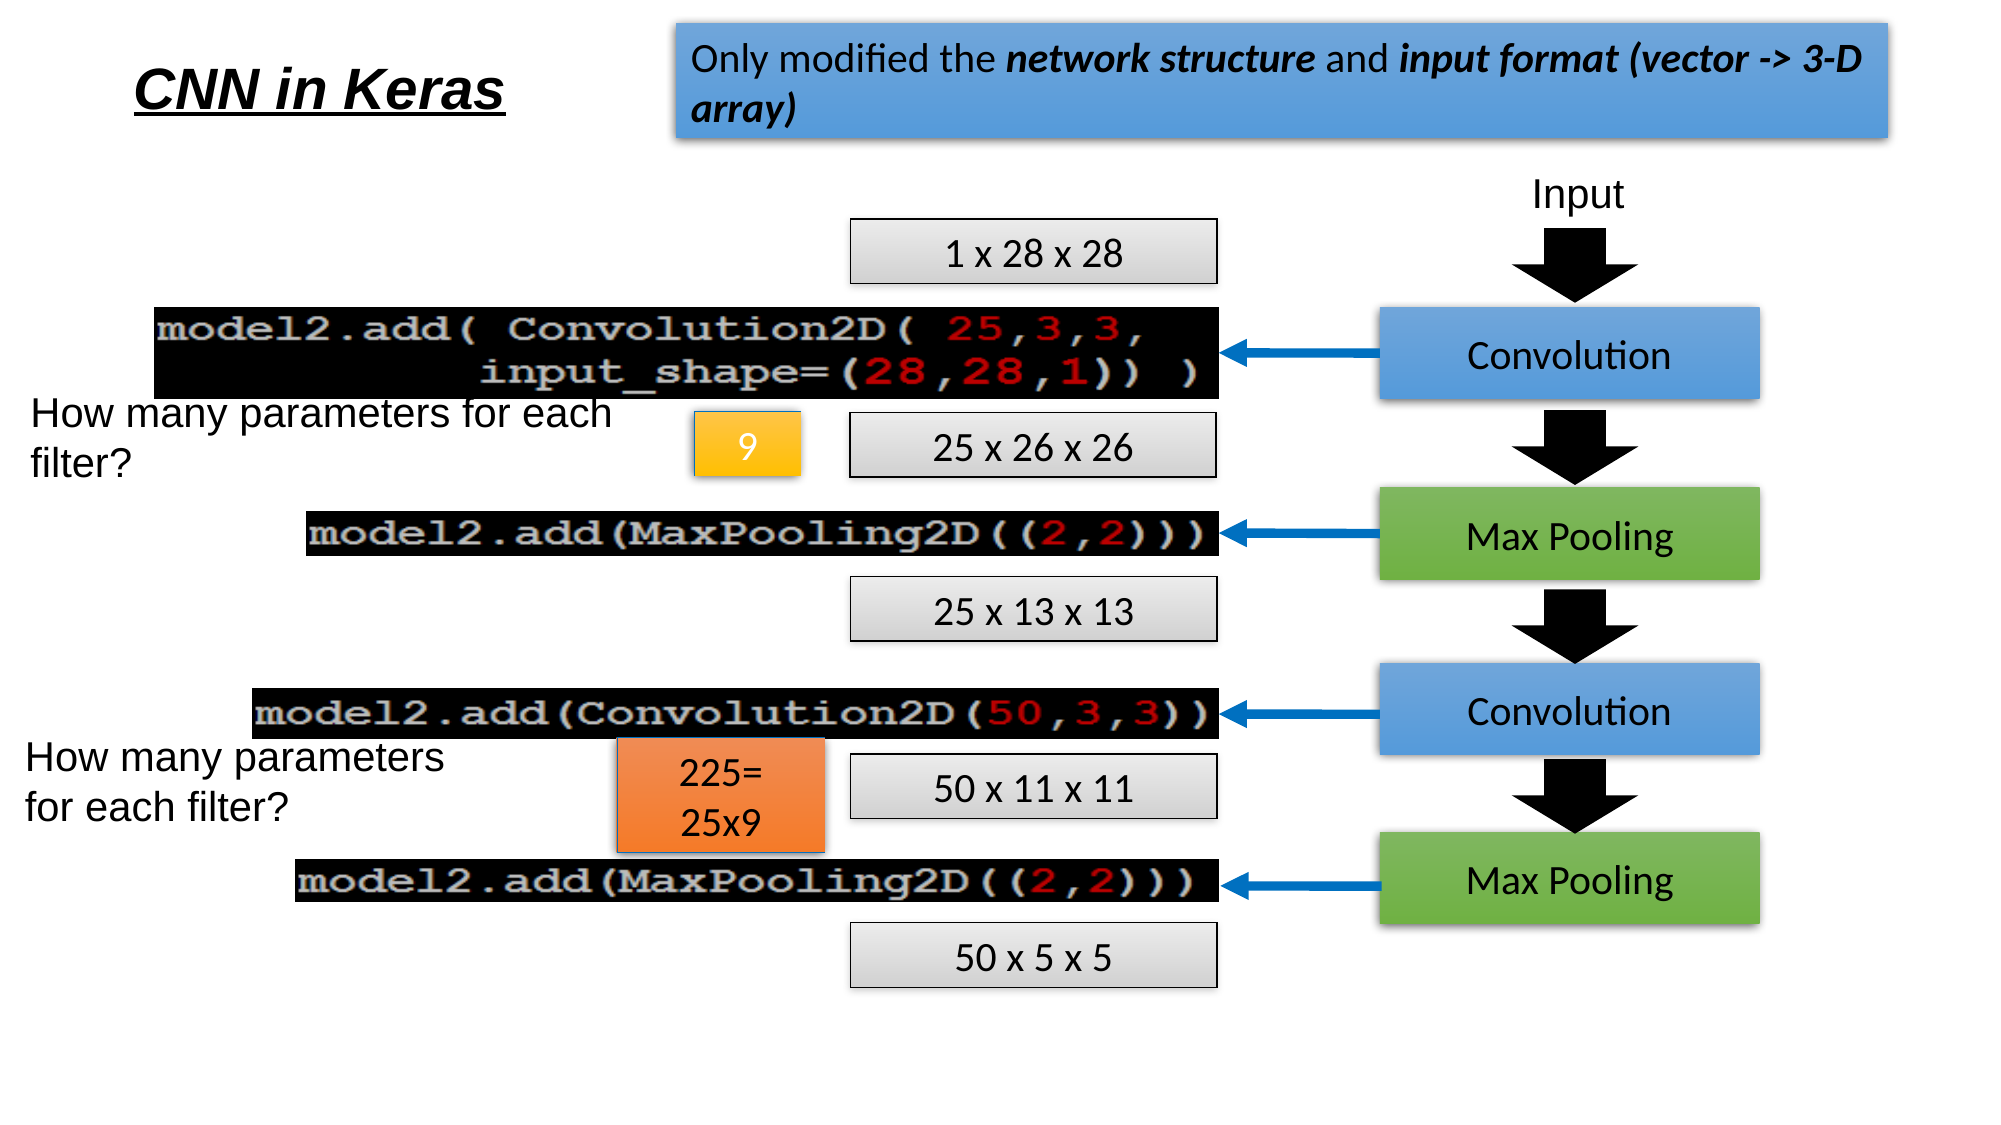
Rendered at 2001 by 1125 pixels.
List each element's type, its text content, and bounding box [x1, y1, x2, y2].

text_box [1511, 410, 1639, 485]
text_box CNN in Keras [119, 43, 522, 129]
text_box 9 [694, 411, 801, 476]
text_box [1511, 589, 1639, 664]
text_box 225= 25x9 [616, 739, 825, 853]
text_box How many parameters for each filter? [10, 722, 610, 838]
text_box Input [1354, 159, 1802, 225]
text_box Max Pooling [1379, 487, 1760, 580]
picture [306, 511, 1219, 556]
text_box Max Pooling [1379, 832, 1760, 924]
picture [252, 688, 1219, 739]
text_box 50 x 11 x 11 [850, 753, 1217, 819]
text_box 1 x 28 x 28 [850, 218, 1217, 284]
text_box 25 x 13 x 13 [850, 576, 1217, 642]
text_box [1511, 759, 1639, 834]
picture [154, 307, 1219, 399]
text_box Only modified the network structure and input format (vector -> 3-D array) [676, 23, 1888, 138]
text_box Convolution [1379, 663, 1760, 755]
picture [295, 859, 1219, 902]
text_box How many parameters for each filter? [15, 378, 707, 494]
text_box [1511, 228, 1639, 303]
text_box 25 x 26 x 26 [849, 412, 1217, 478]
text_box Convolution [1379, 307, 1760, 399]
text_box 50 x 5 x 5 [850, 922, 1217, 988]
